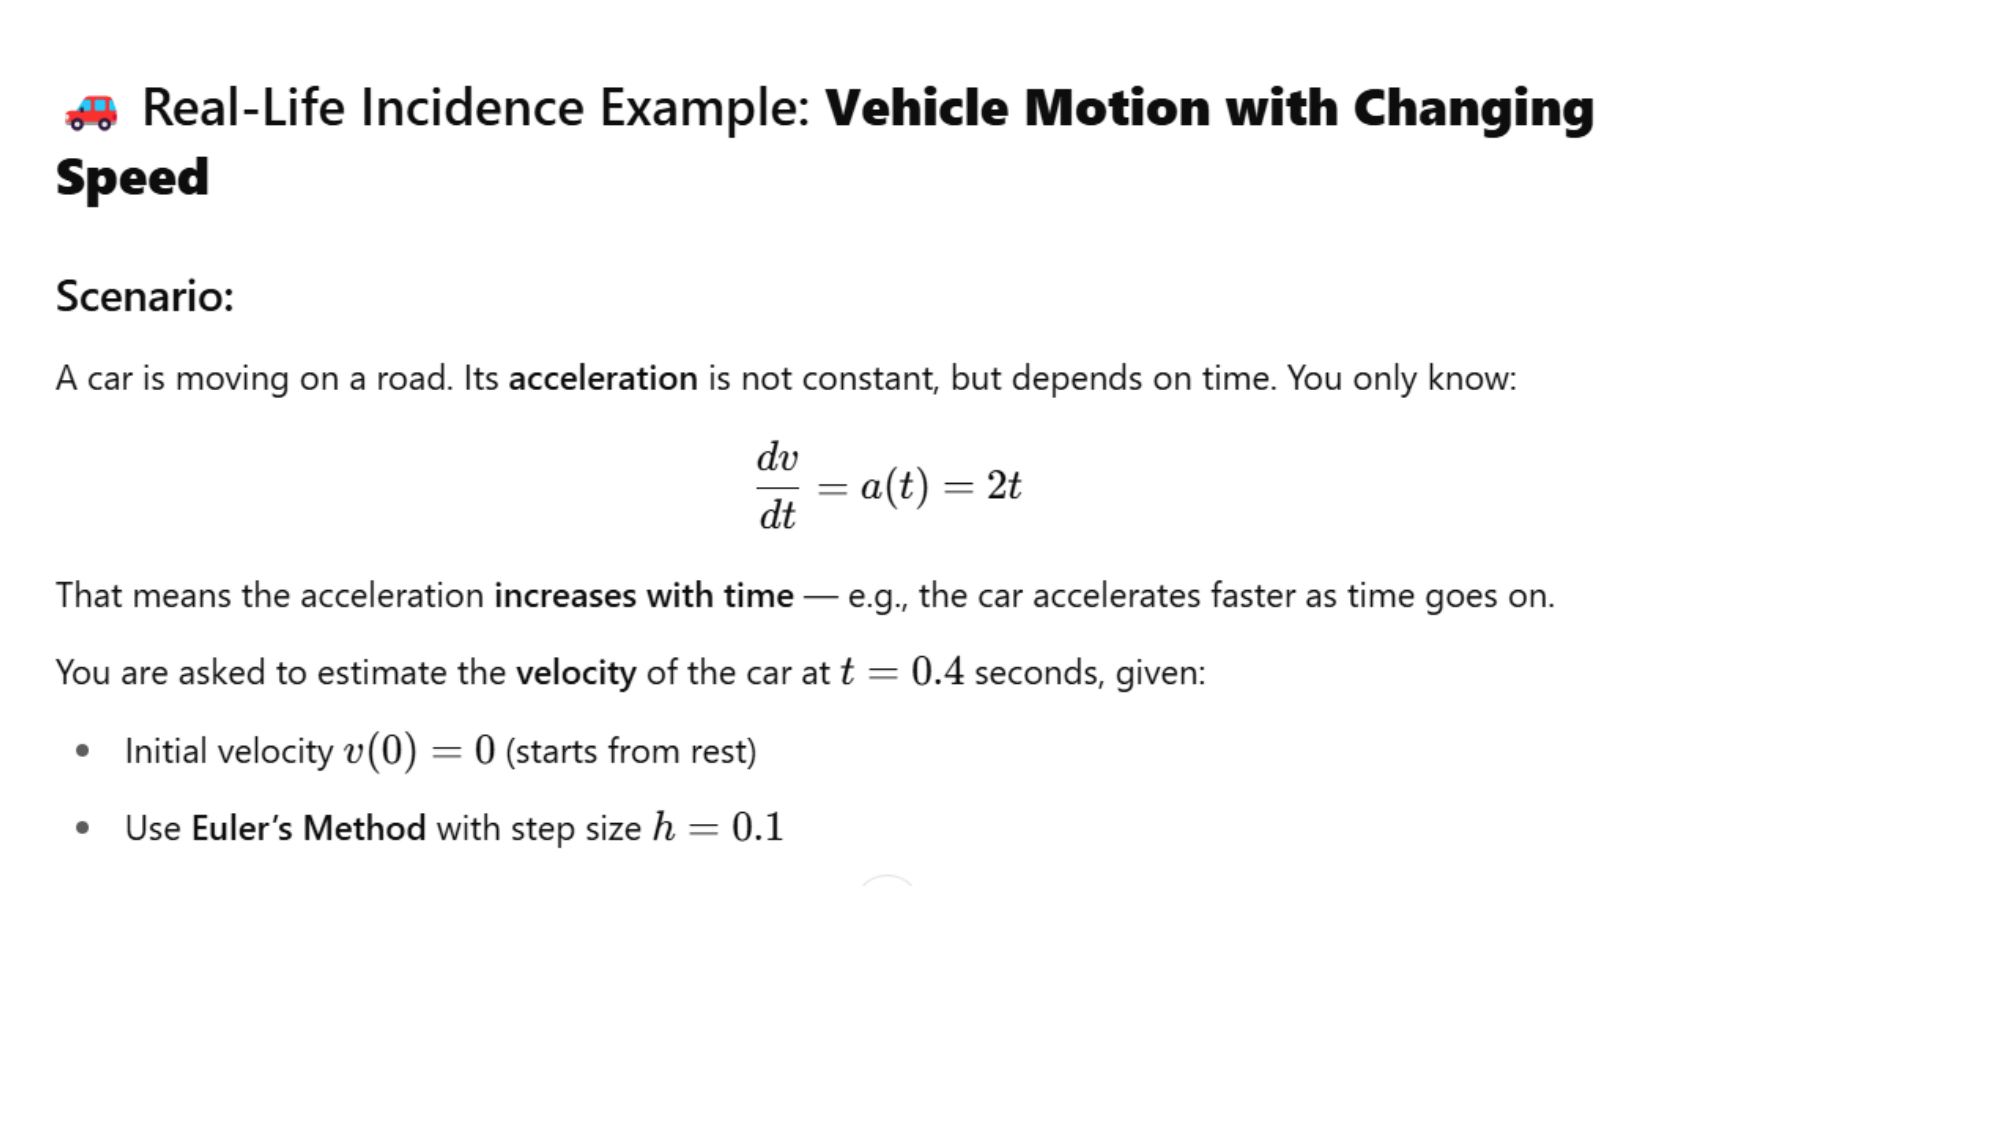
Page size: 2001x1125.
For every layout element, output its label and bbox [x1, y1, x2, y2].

picture [26, 72, 1642, 886]
